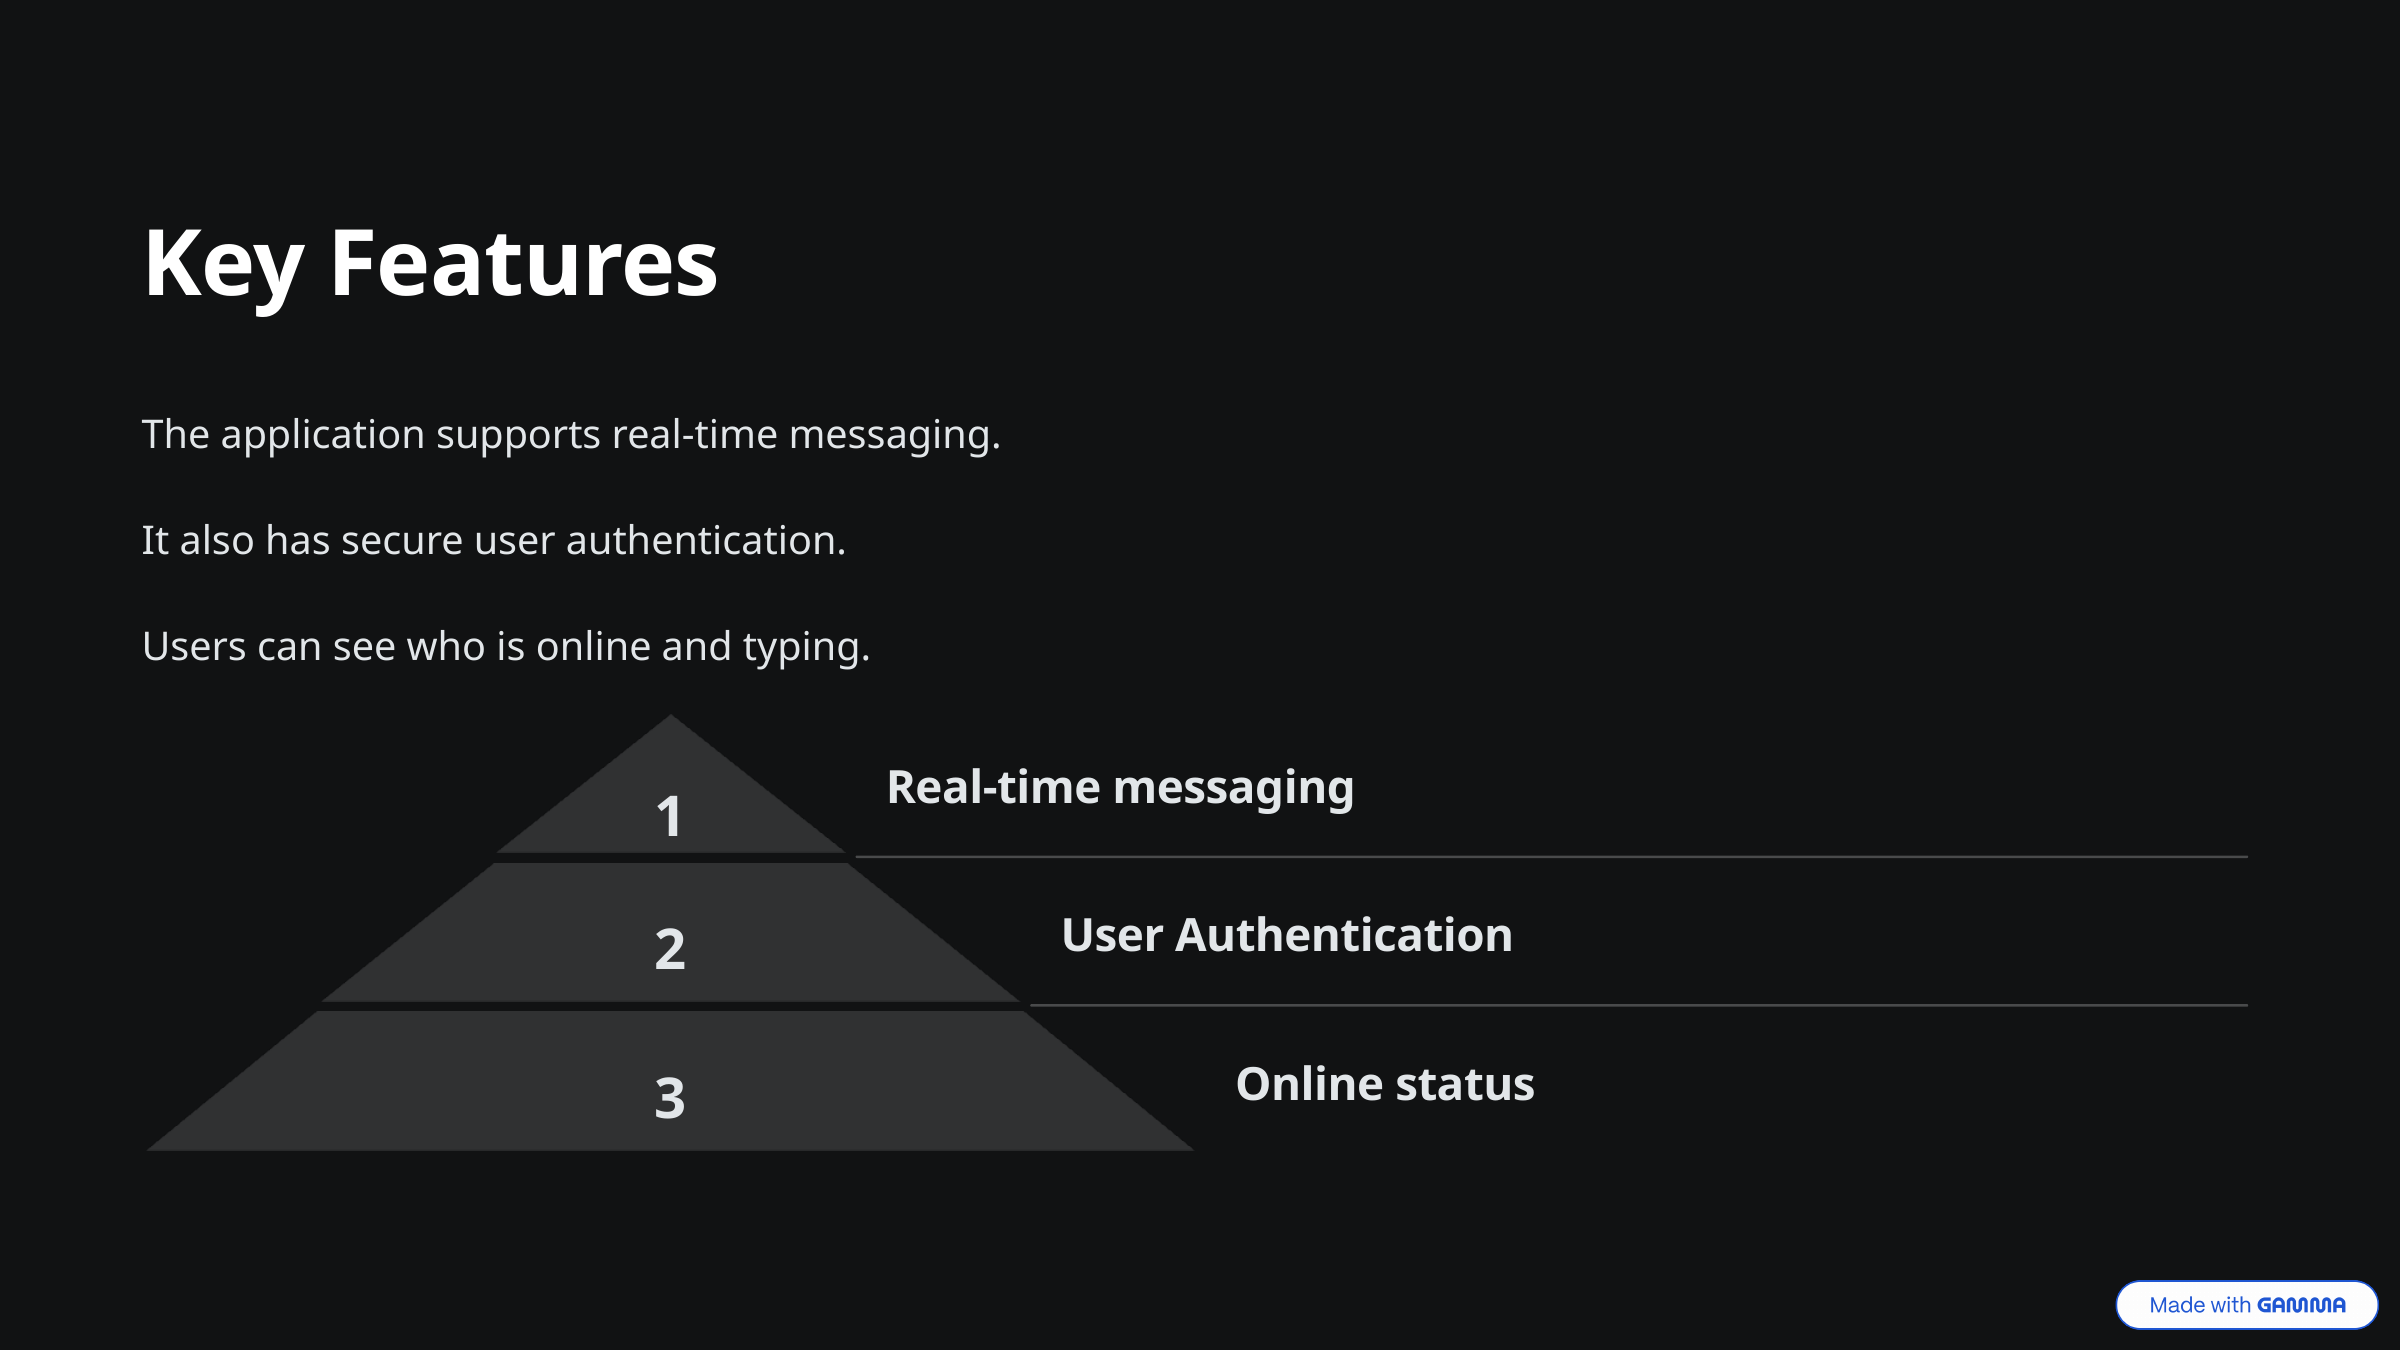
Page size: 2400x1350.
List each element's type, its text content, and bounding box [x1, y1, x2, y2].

text_box Users can see who is online and typing. [141, 608, 2259, 669]
text_box It also has secure user authentication. [141, 501, 2259, 563]
picture [496, 714, 846, 854]
text_box Online status [1235, 1052, 1550, 1110]
picture [146, 1011, 1195, 1151]
text_box User Authentication [1060, 903, 1539, 962]
text_box Key Features [141, 199, 1062, 315]
picture [2106, 1271, 2389, 1339]
text_box Real-time messaging [885, 754, 1390, 813]
picture [321, 863, 1021, 1002]
text_box [855, 855, 2249, 859]
text_box The application supports real-time messaging. [141, 395, 2259, 457]
